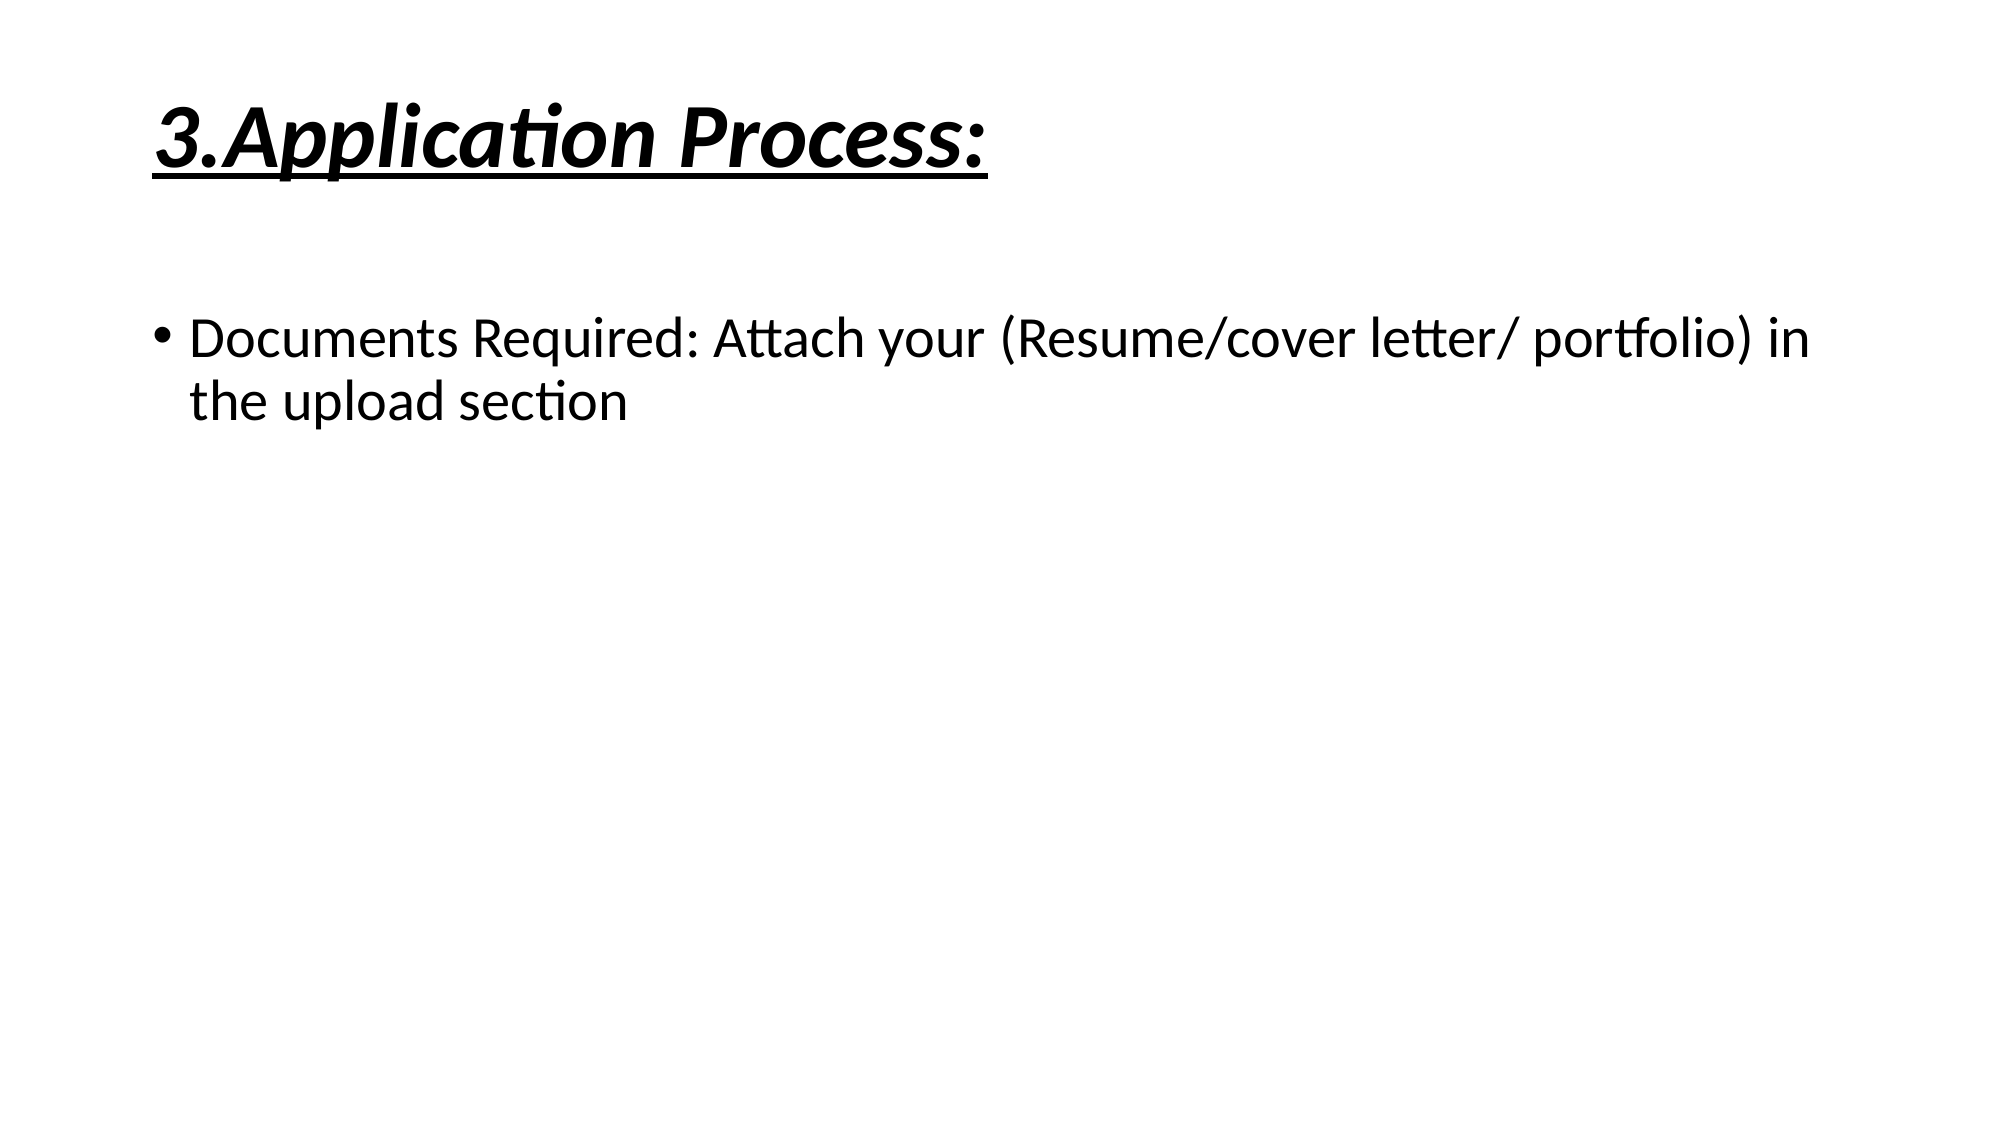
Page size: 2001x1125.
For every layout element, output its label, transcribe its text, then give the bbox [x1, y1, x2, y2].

list Documents Required: Attach your (Resume/cover letter/ portfolio) in the upload section [137, 299, 1863, 1014]
title 3.Application Process: [137, 59, 1863, 278]
